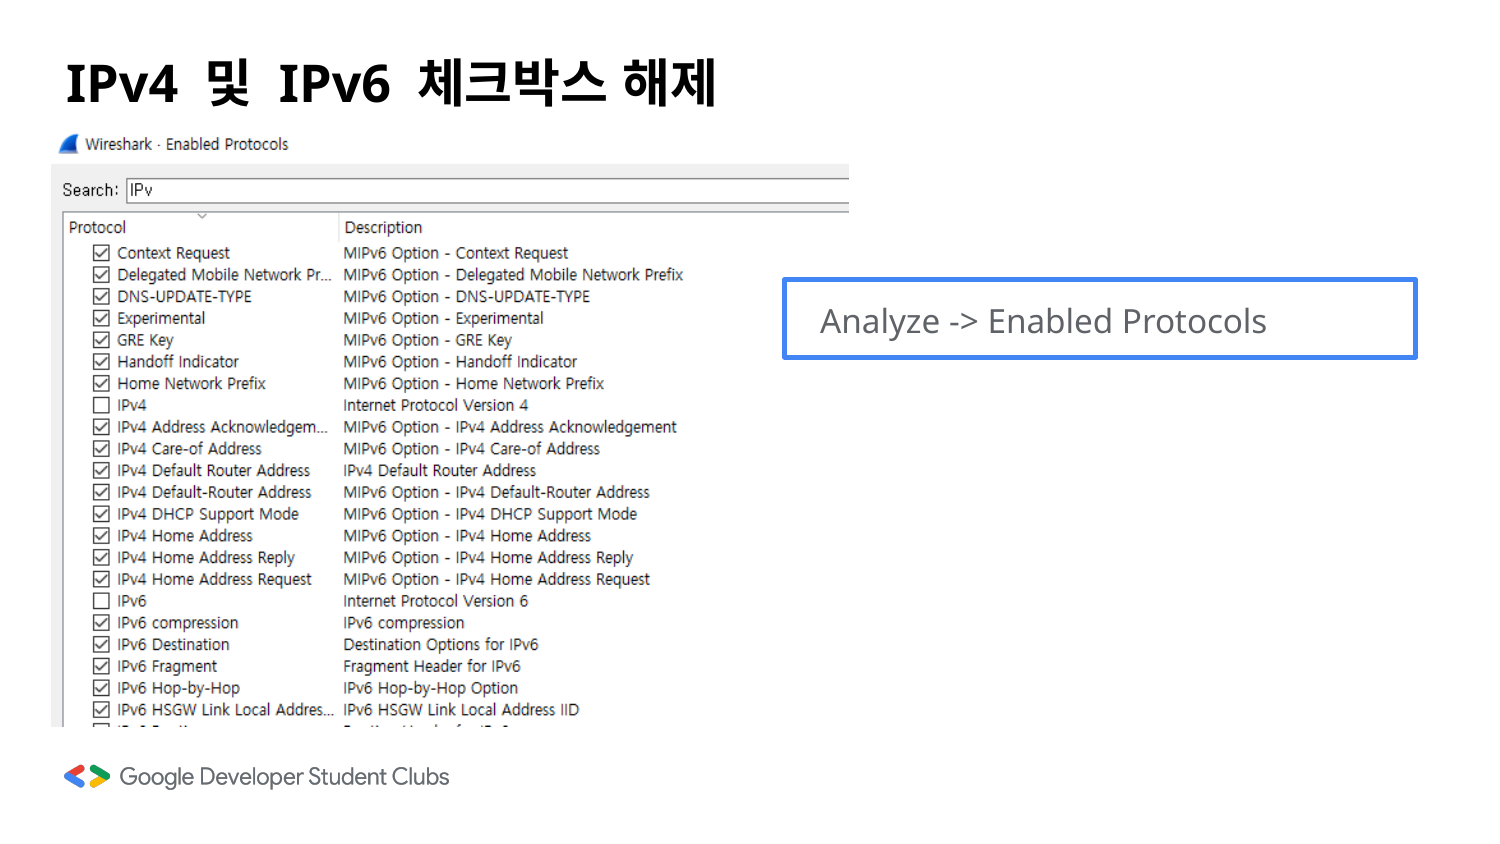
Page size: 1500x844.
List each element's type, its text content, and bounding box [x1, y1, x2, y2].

picture [64, 762, 449, 790]
title IPv4 및 IPv6 체크박스 해제 [51, 3, 1352, 128]
picture [50, 127, 850, 727]
list Analyze -> Enabled Protocols [854, 279, 1416, 358]
